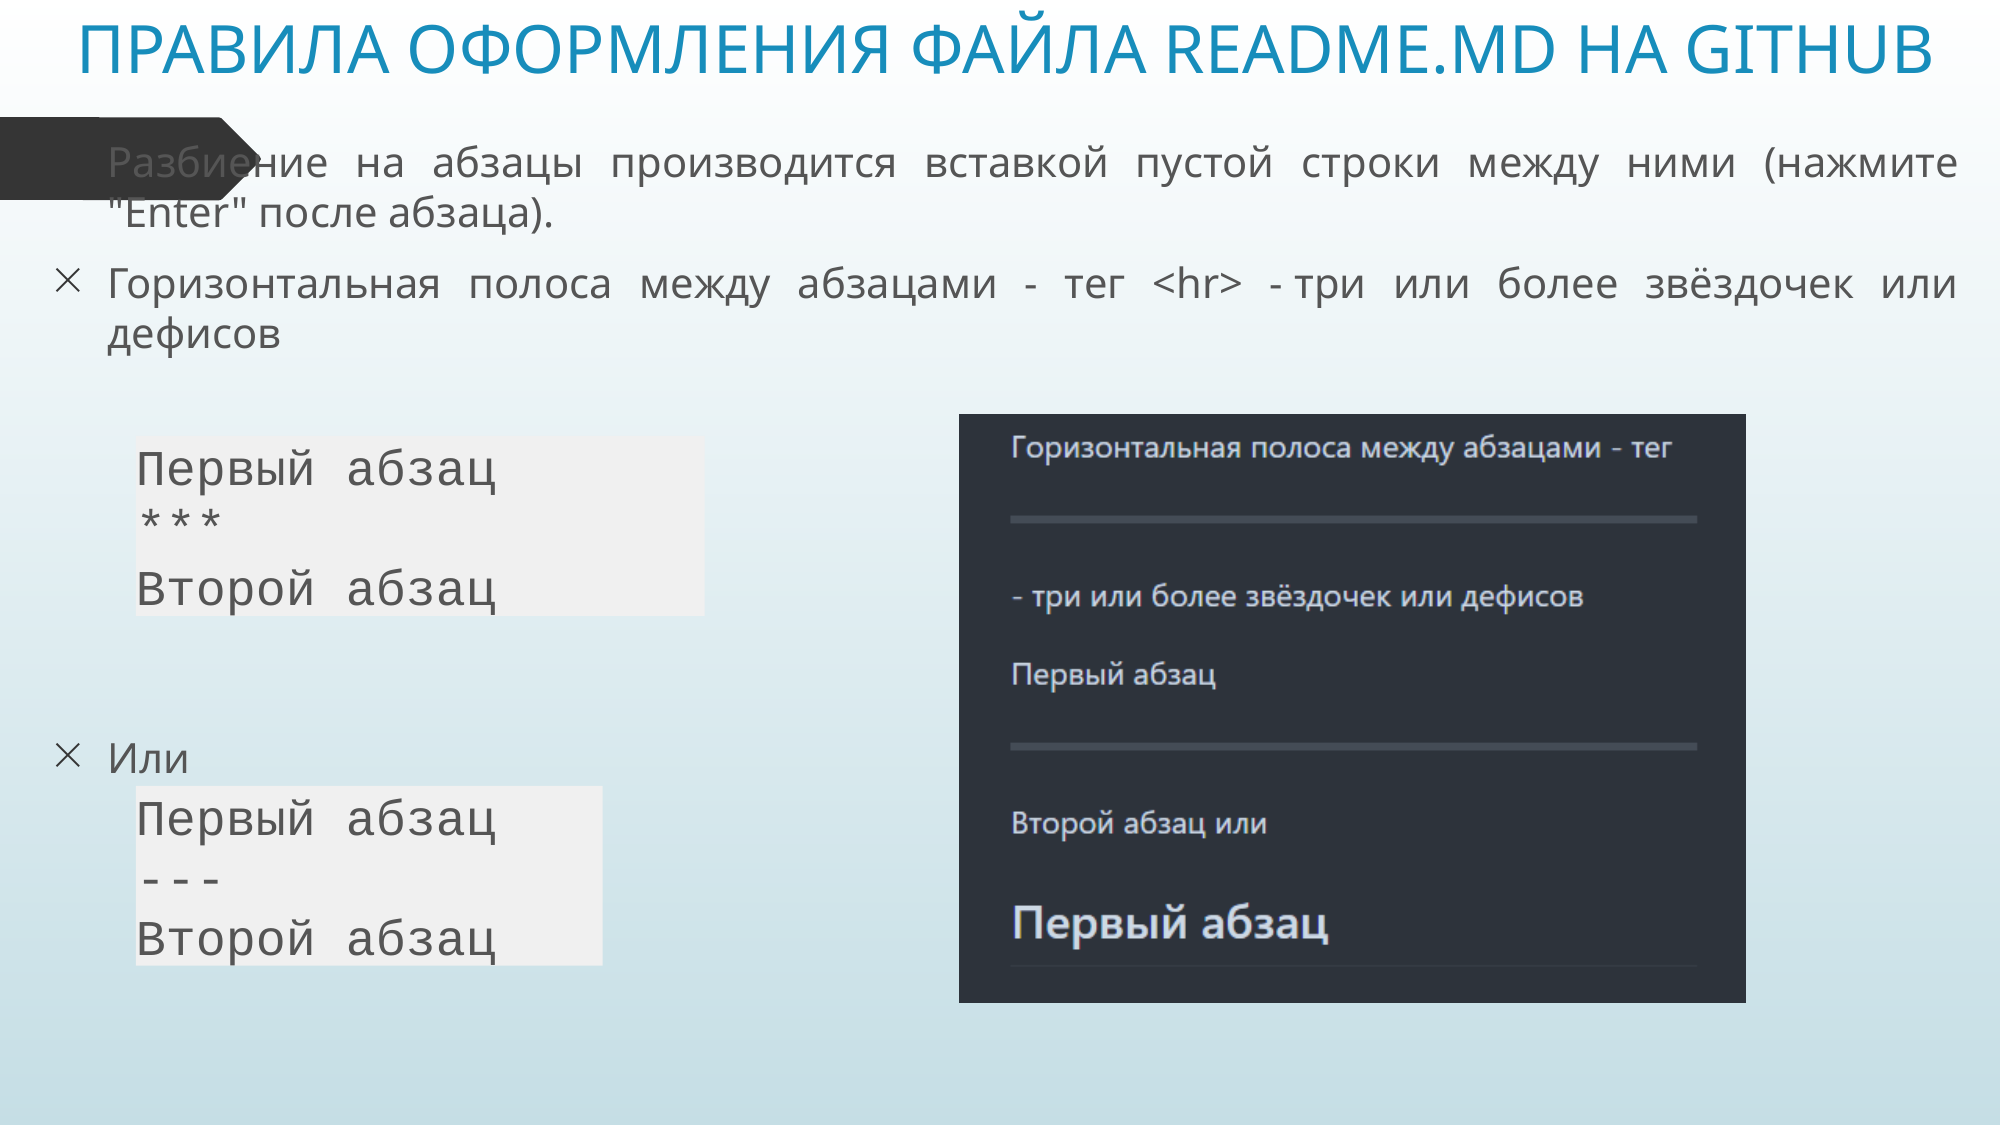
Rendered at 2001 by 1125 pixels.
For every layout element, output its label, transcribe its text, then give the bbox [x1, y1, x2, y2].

text_box Первый абзац *** Второй абзац [135, 435, 705, 616]
text_box Первый абзац --- Второй абзац [135, 785, 603, 966]
picture [959, 414, 1746, 1003]
list Разбиение на абзацы производится вставкой пустой строки между ними (нажмите "Enter" после абзаца). Горизонтальная полоса между абзацами - тег <hr> - три или более звёздочек или дефисов Или [43, 128, 1968, 1110]
title ПРАВИЛА ОФОРМЛЕНИЯ ФАЙЛА README.MD НА GITHUB [68, 0, 2000, 174]
